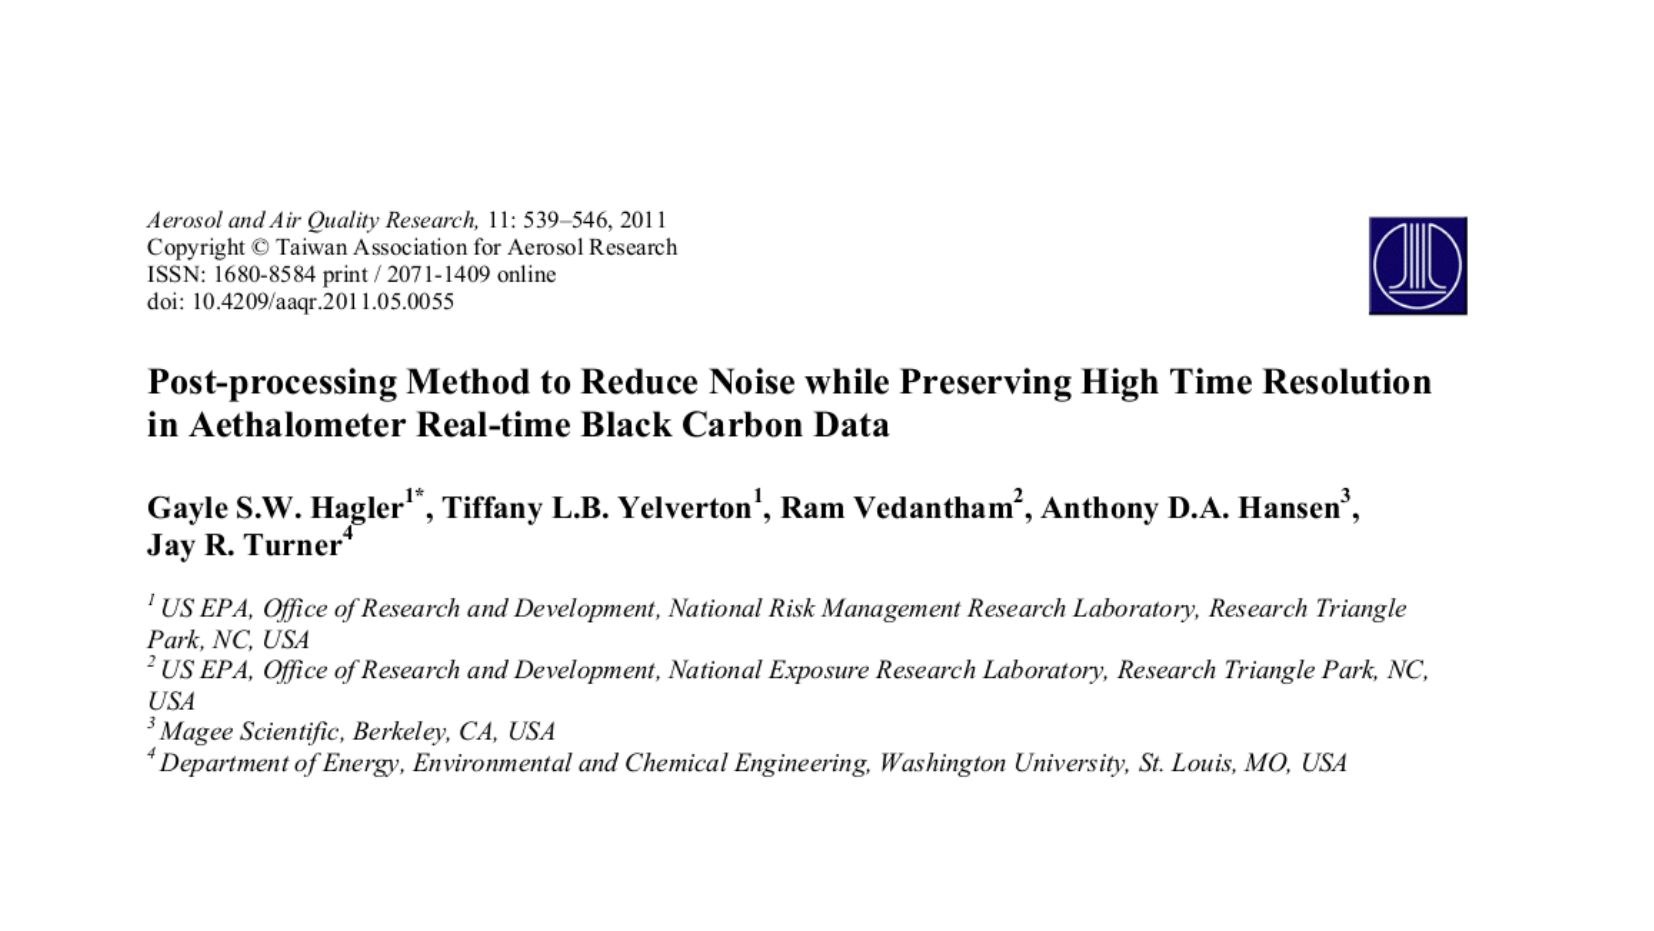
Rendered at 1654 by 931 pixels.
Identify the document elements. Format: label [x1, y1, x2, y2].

picture [60, 89, 1546, 811]
